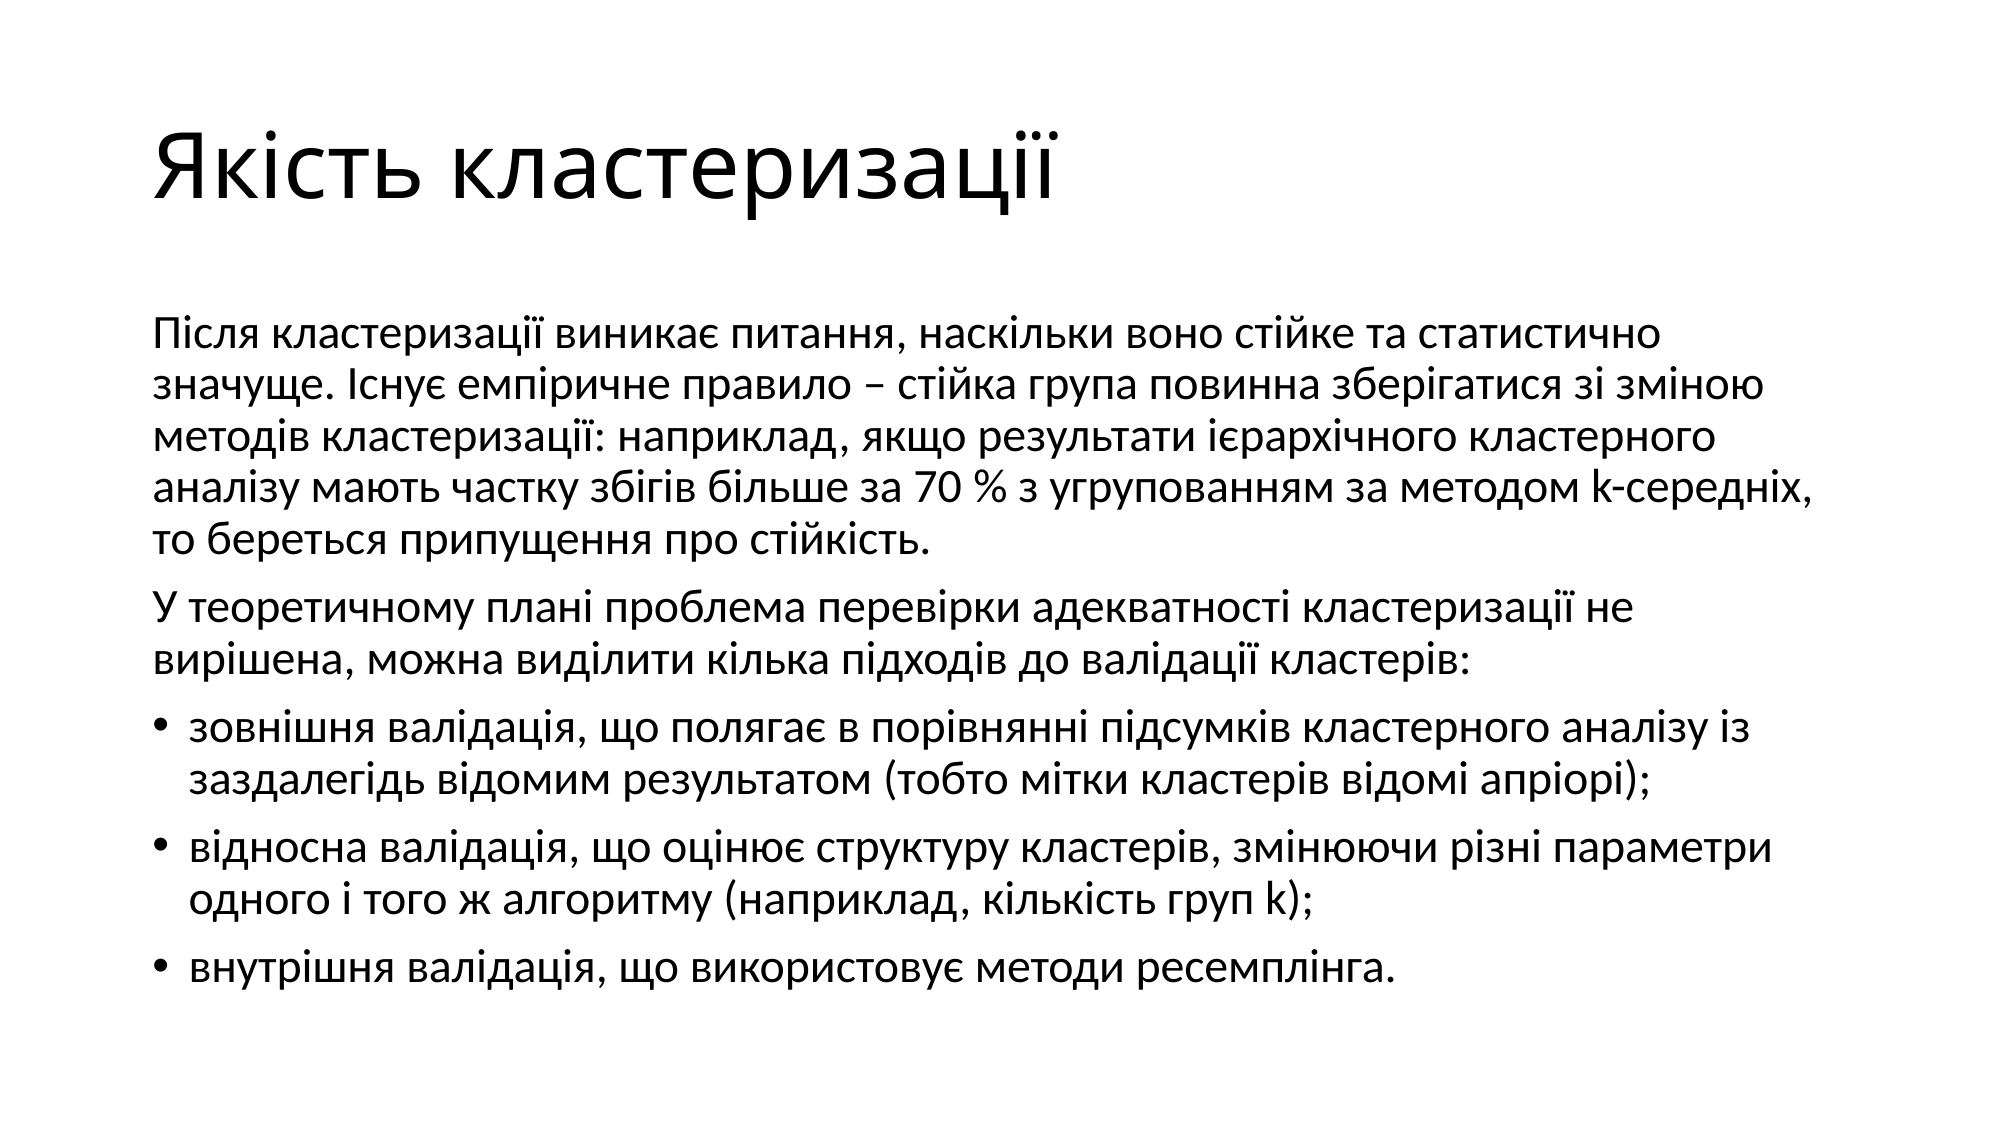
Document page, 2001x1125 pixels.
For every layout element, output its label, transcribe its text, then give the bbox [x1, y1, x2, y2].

list Після кластеризації виникає питання, наскільки воно стійке та статистично значуще. Існує емпіричне правило – стійка група повинна зберігатися зі зміною методів кластеризації: наприклад, якщо результати ієрархічного кластерного аналізу мають частку збігів більше за 70 % з угрупованням за методом k-середніх, то береться припущення про стійкість. У теоретичному плані проблема перевірки адекватності кластеризації не вирішена, можна виділити кілька підходів до валідації кластерів: зовнішня валідація, що полягає в порівнянні підсумків кластерного аналізу із заздалегідь відомим результатом (тобто мітки кластерів відомі апріорі); відносна валідація, що оцінює структуру кластерів, змінюючи різні параметри одного і того ж алгоритму (наприклад, кількість груп k); внутрішня валідація, що використовує методи ресемплінга. [137, 299, 1863, 1014]
title Якість кластеризації [137, 59, 1863, 278]
